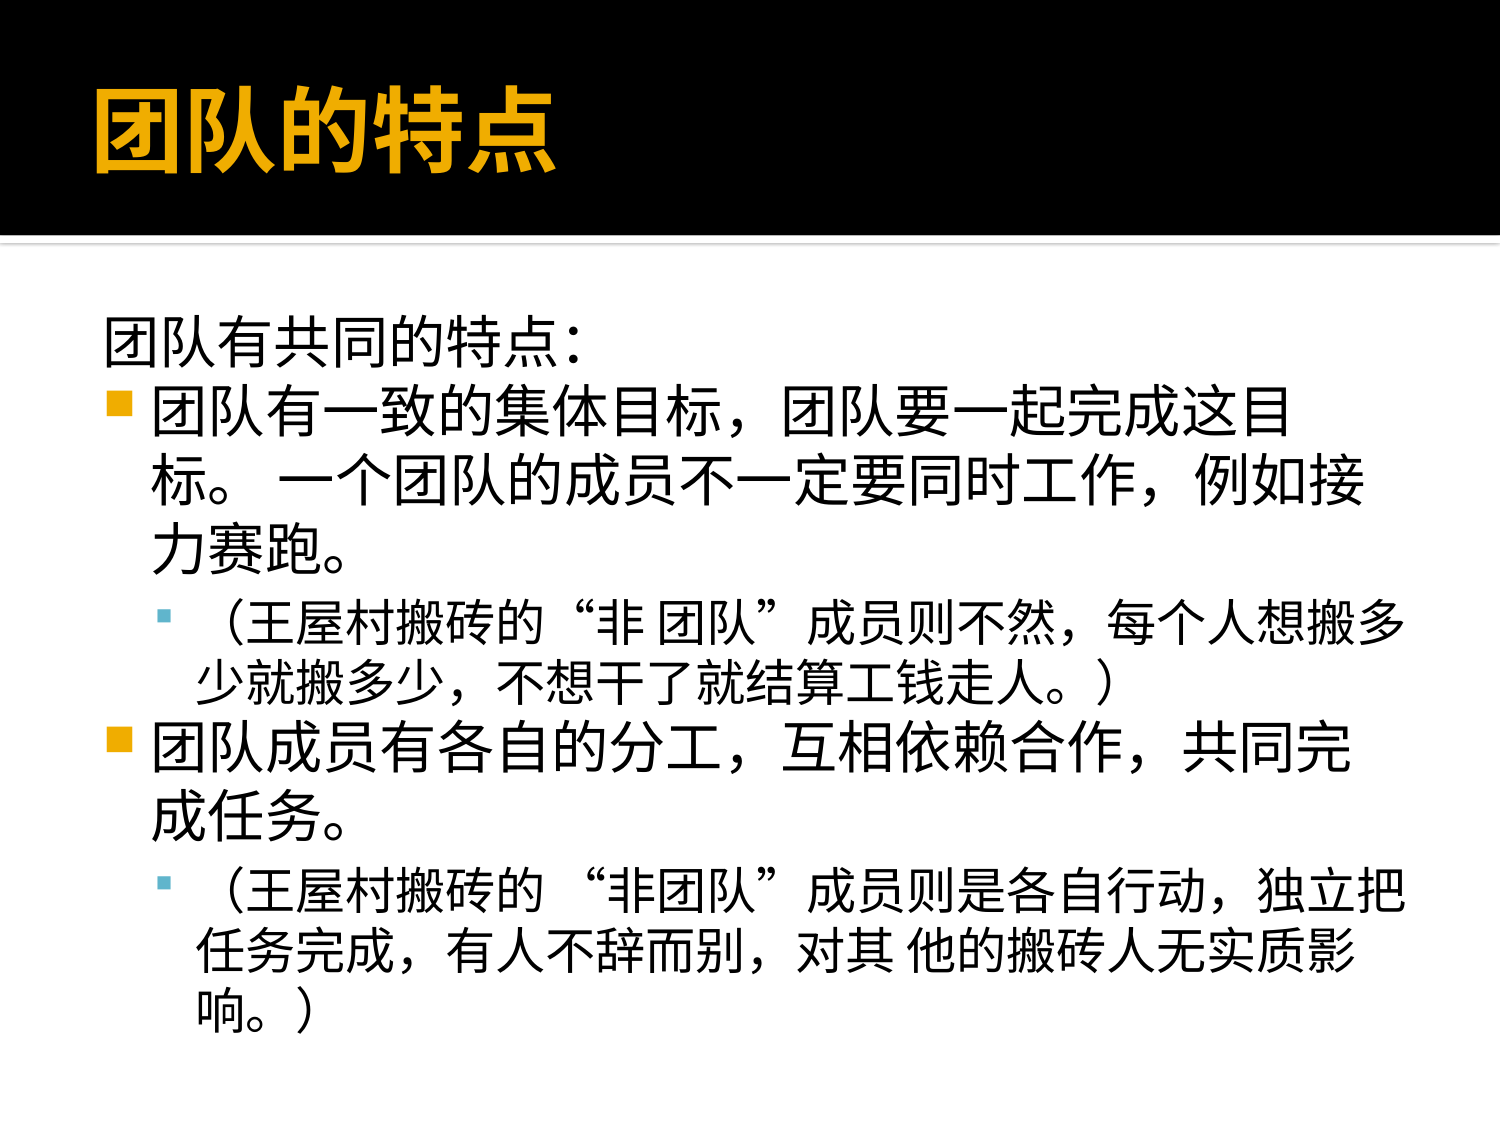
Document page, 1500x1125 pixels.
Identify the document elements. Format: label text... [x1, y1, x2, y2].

title 团队的特点 [75, 25, 1425, 231]
list 团队有共同的特点： 团队有一致的集体目标，团队要一起完成这目标。 一个团队的成员不一定要同时工作，例如接力赛跑。 （王屋村搬砖的“非 团队”成员则不然，每个人想搬多少就搬多少，不想干了就结算工钱走人。） 团队成员有各自的分工，互相依赖合作，共同完成任务。 （王屋村搬砖的 “非团队”成员则是各自行动，独立把任务完成，有人不辞而别，对其 他的搬砖人无实质影响。） [75, 291, 1425, 1050]
